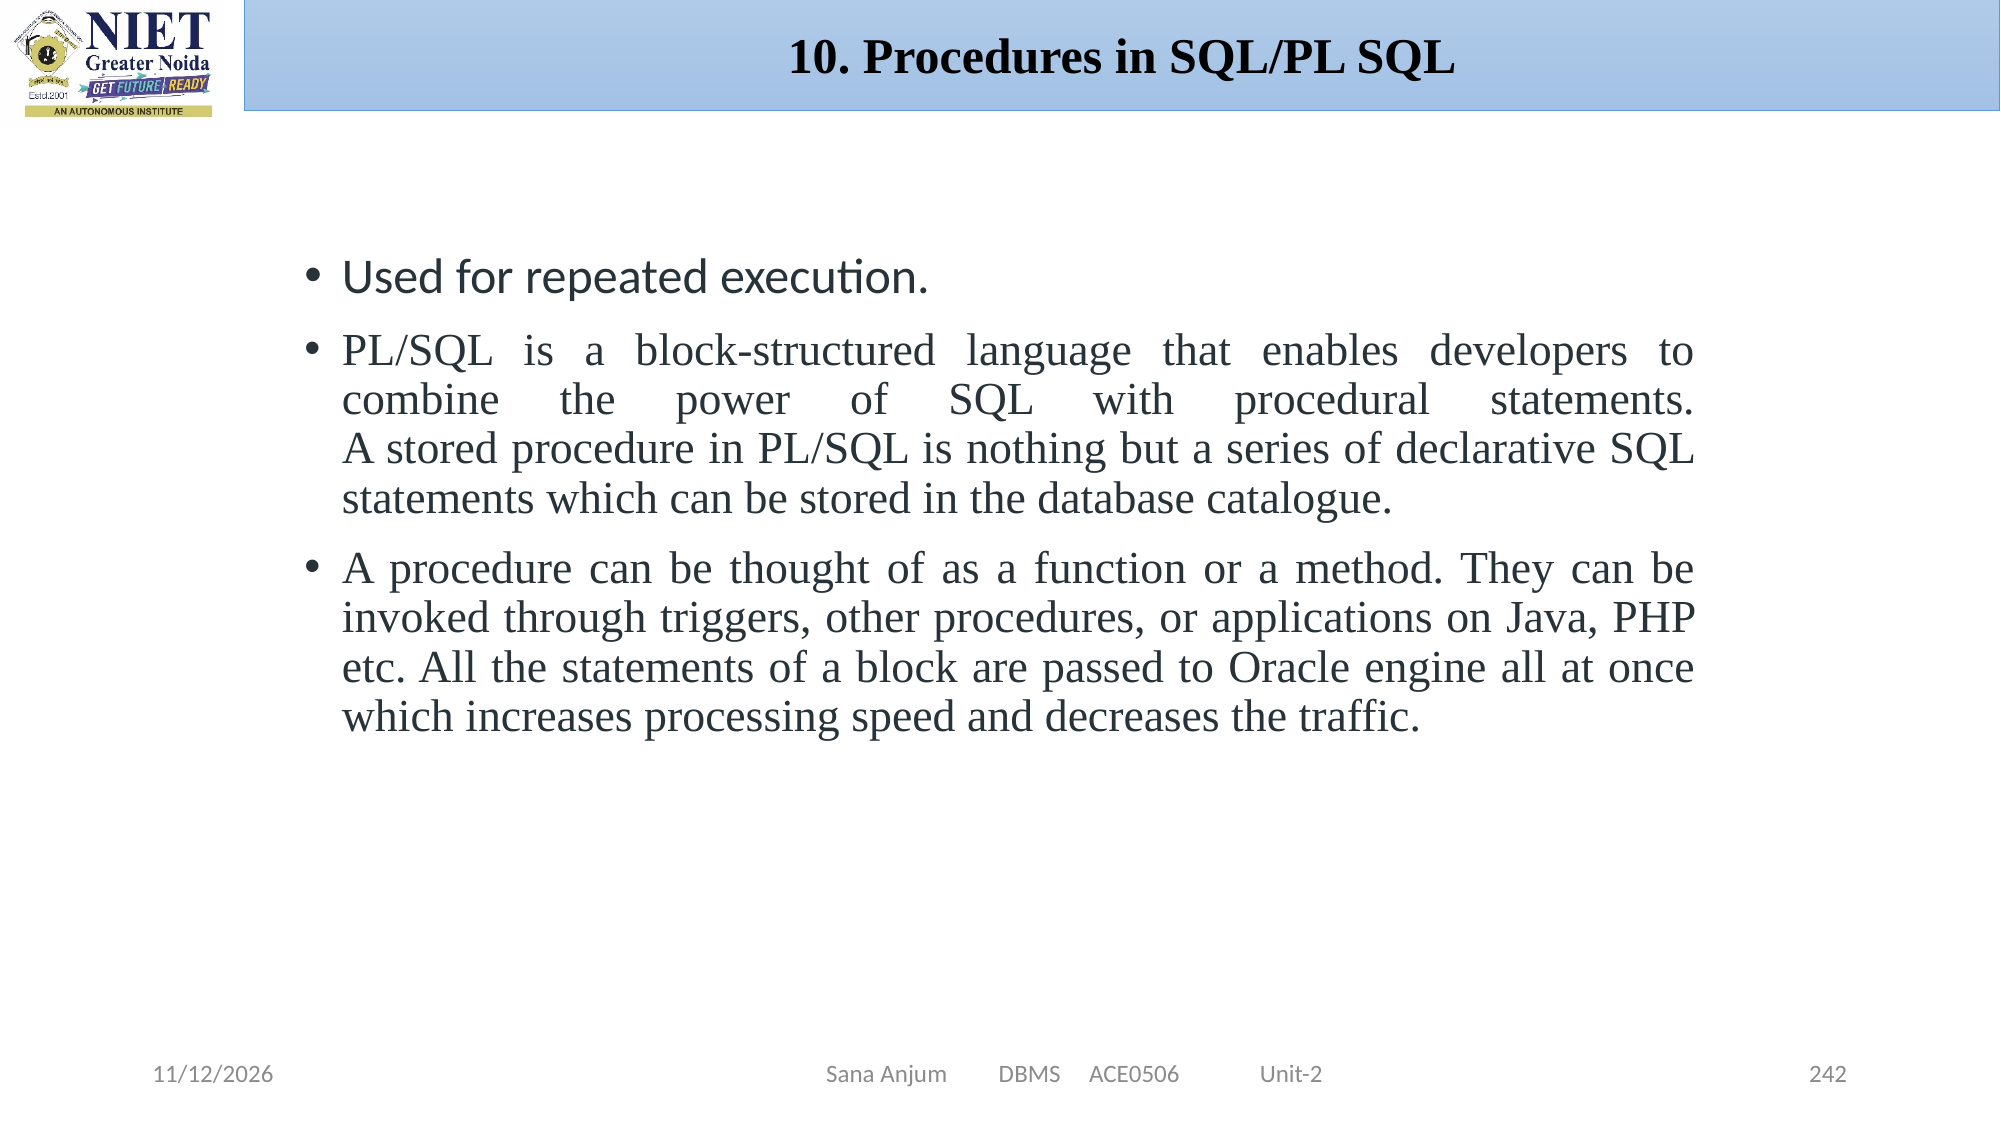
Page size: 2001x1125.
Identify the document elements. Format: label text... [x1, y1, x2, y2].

slide_number 242 [1412, 1042, 1863, 1103]
text_box 10. Procedures in SQL/PL SQL [244, 0, 2000, 111]
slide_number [137, 1042, 588, 1103]
picture [0, 0, 225, 128]
footer Sana Anjum DBMS ACE0506 Unit-2 [662, 1042, 1412, 1103]
list Used for repeated execution. PL/SQL is a block-structured language that enables developers to combine the power of SQL with procedural statements. A stored procedure in PL/SQL is nothing but a series of declarative SQL statements which can be stored in the database catalogue. A procedure can be thought of as a function or a method. They can be invoked through triggers, other procedures, or applications on Java, PHP etc. All the statements of a block are passed to Oracle engine all at once which increases processing speed and decreases the traffic. [289, 243, 1711, 1003]
